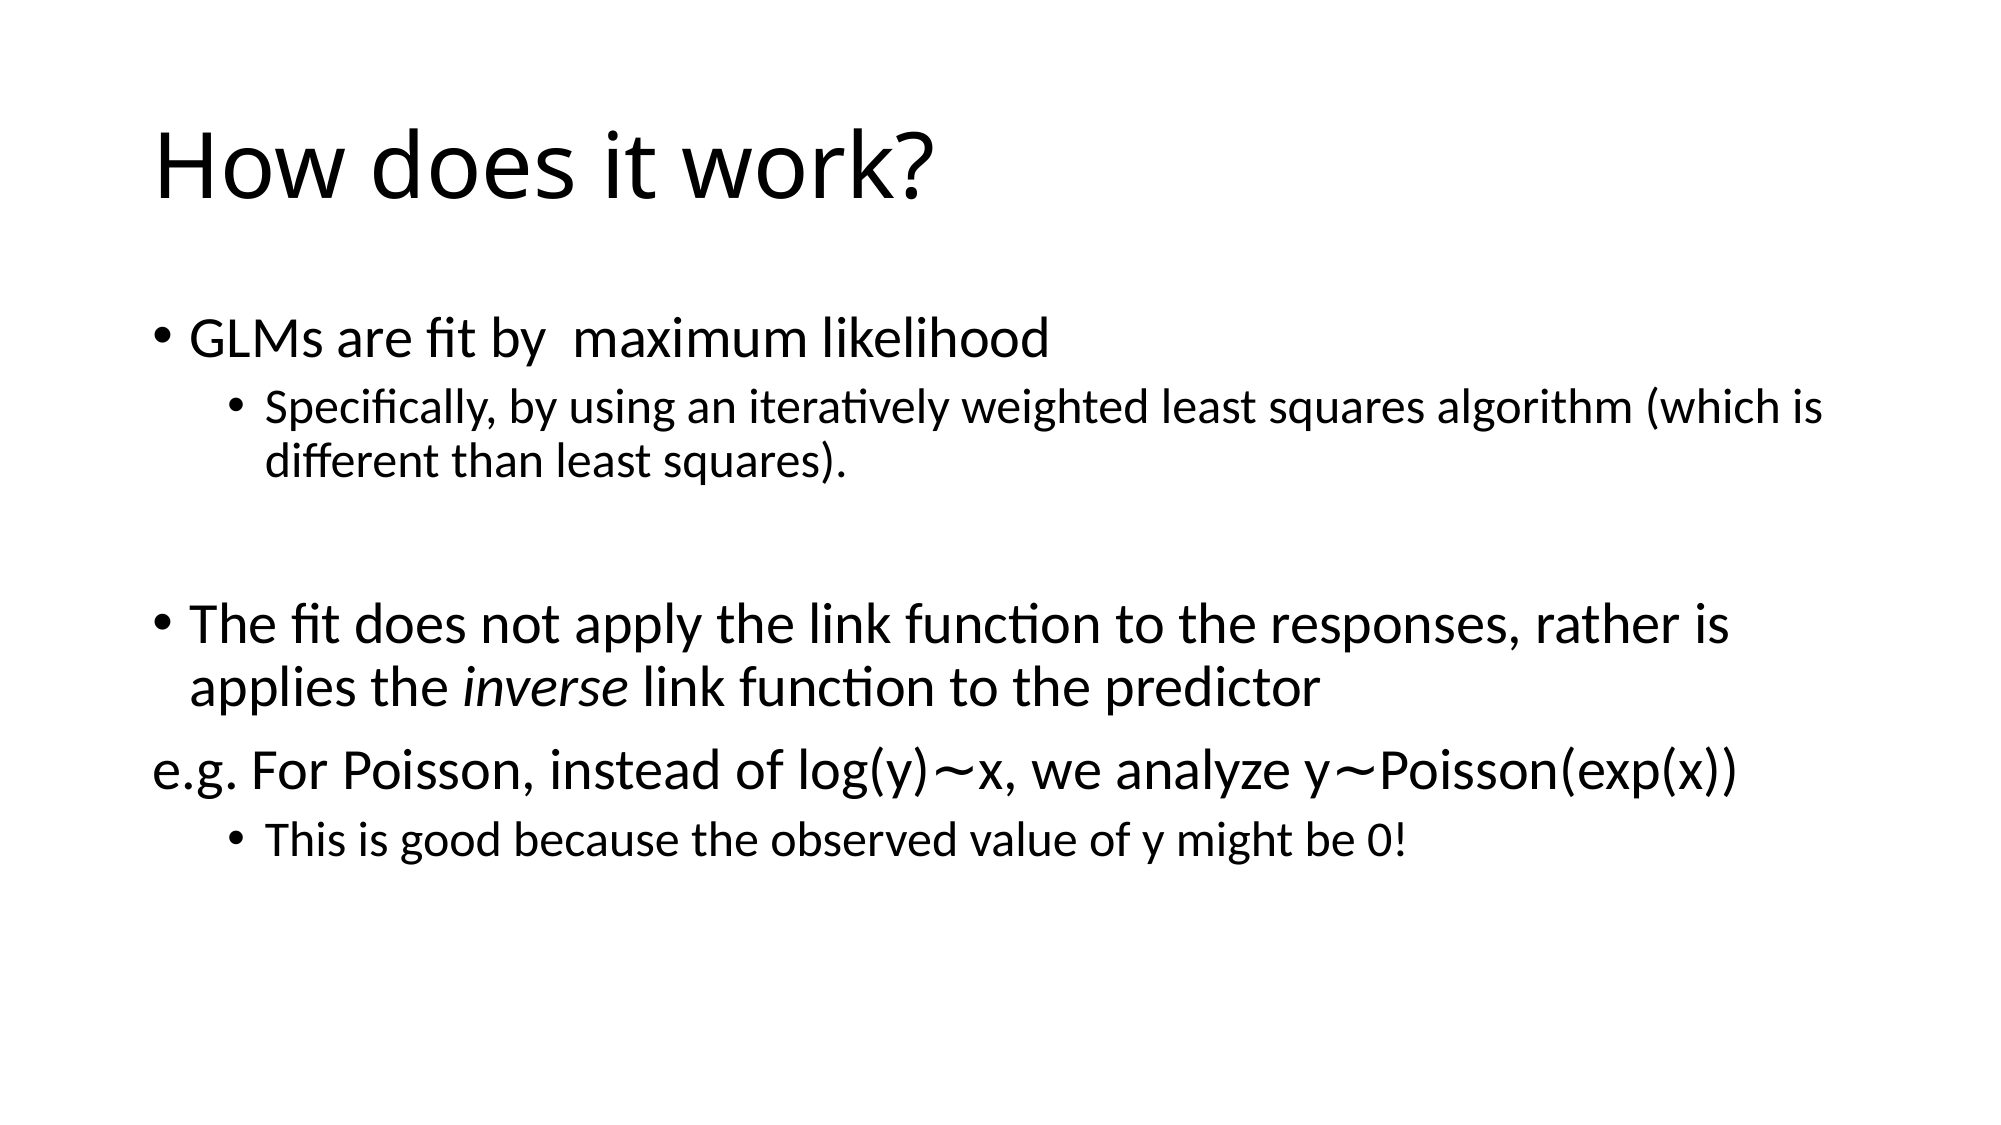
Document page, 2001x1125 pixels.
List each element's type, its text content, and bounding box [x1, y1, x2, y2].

title How does it work? [137, 59, 1863, 278]
list GLMs are fit by maximum likelihood Specifically, by using an iteratively weighted least squares algorithm (which is different than least squares). The fit does not apply the link function to the responses, rather is applies the inverse link function to the predictor e.g. For Poisson, instead of log(y)∼x, we analyze y∼Poisson(exp(x)) This is good because the observed value of y might be 0! [137, 299, 1863, 1014]
